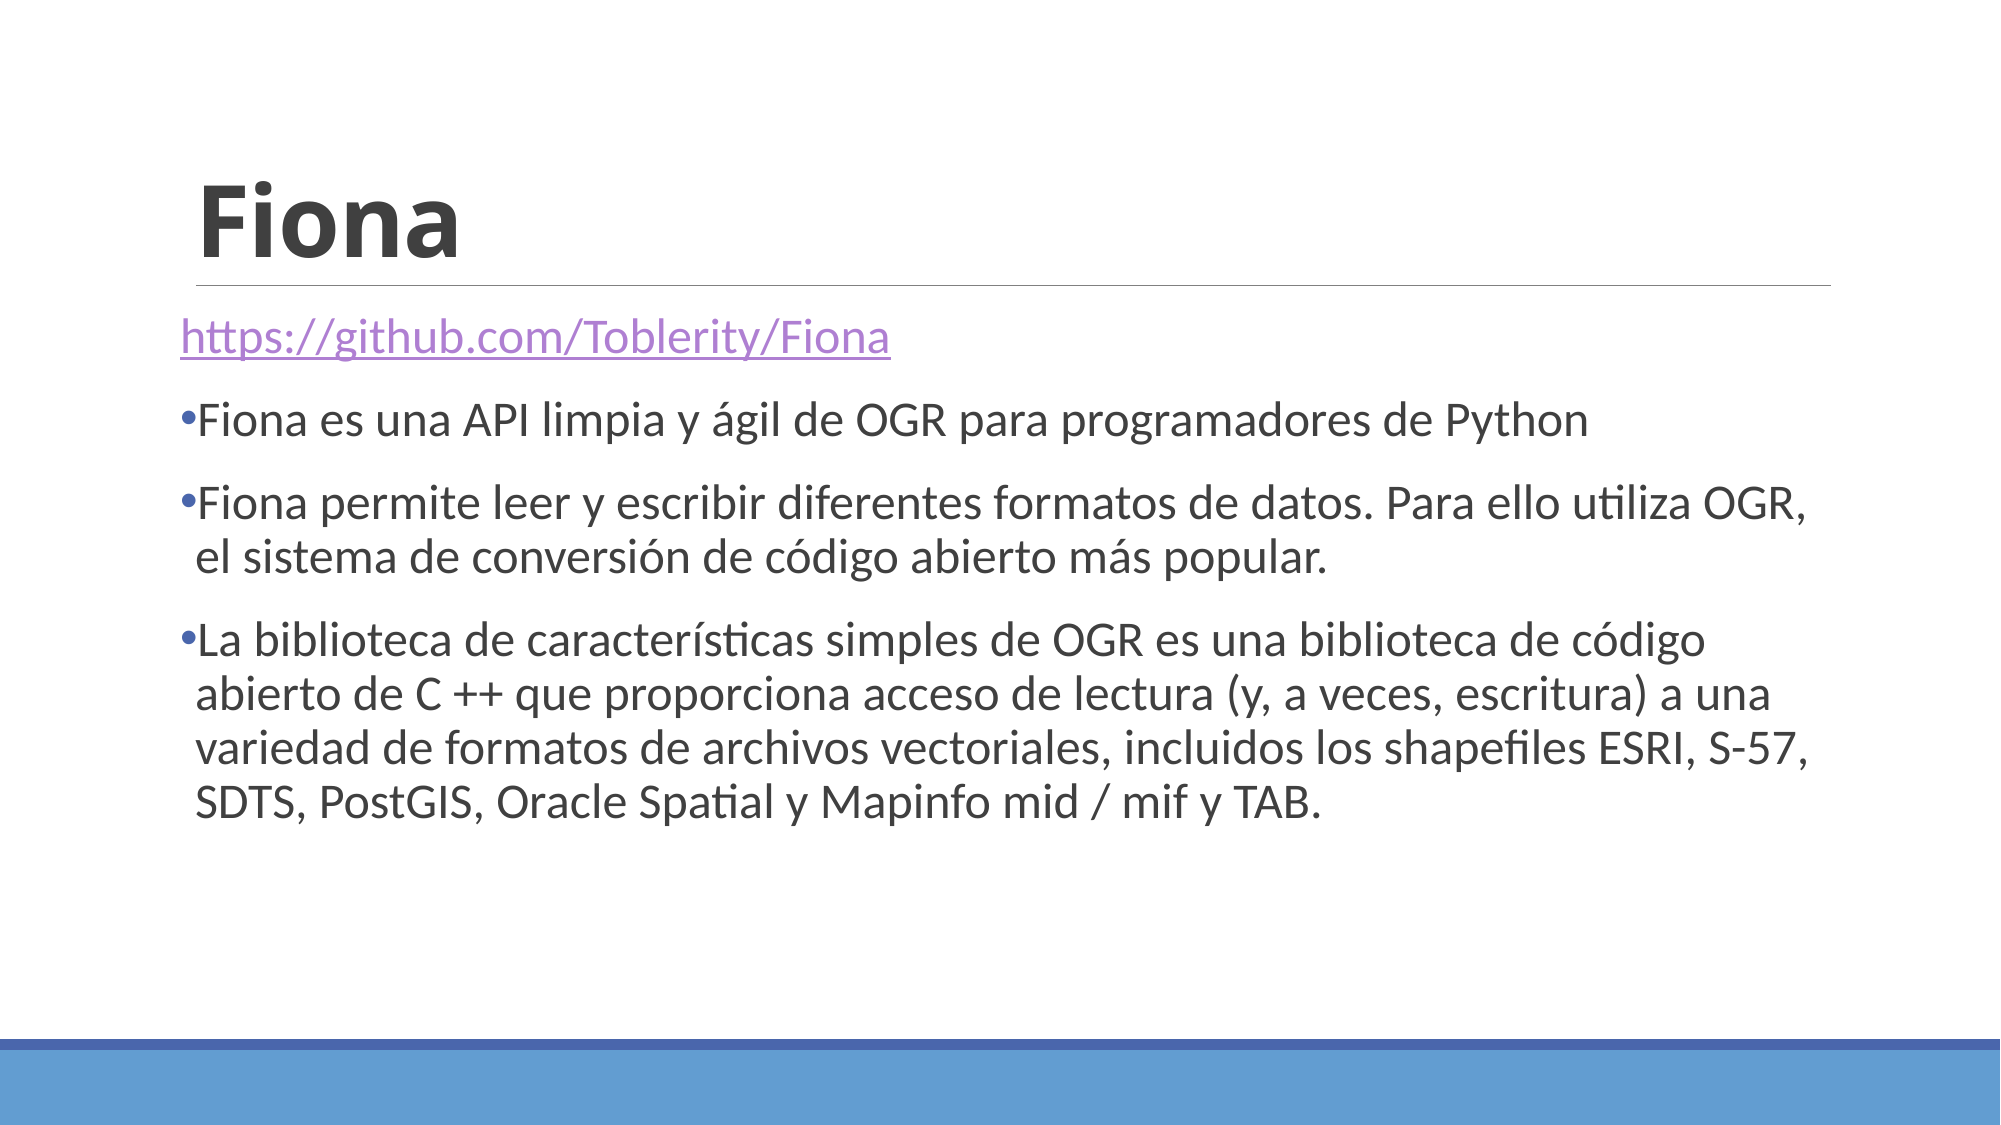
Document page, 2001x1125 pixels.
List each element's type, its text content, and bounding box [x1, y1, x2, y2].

list https://github.com/Toblerity/Fiona Fiona es una API limpia y ágil de OGR para programadores de Python Fiona permite leer y escribir diferentes formatos de datos. Para ello utiliza OGR, el sistema de conversión de código abierto más popular. La biblioteca de características simples de OGR es una biblioteca de código abierto de C ++ que proporciona acceso de lectura (y, a veces, escritura) a una variedad de formatos de archivos vectoriales, incluidos los shapefiles ESRI, S-57, SDTS, PostGIS, Oracle Spatial y Mapinfo mid / mif y TAB. [180, 302, 1830, 963]
title Fiona [180, 47, 1830, 285]
